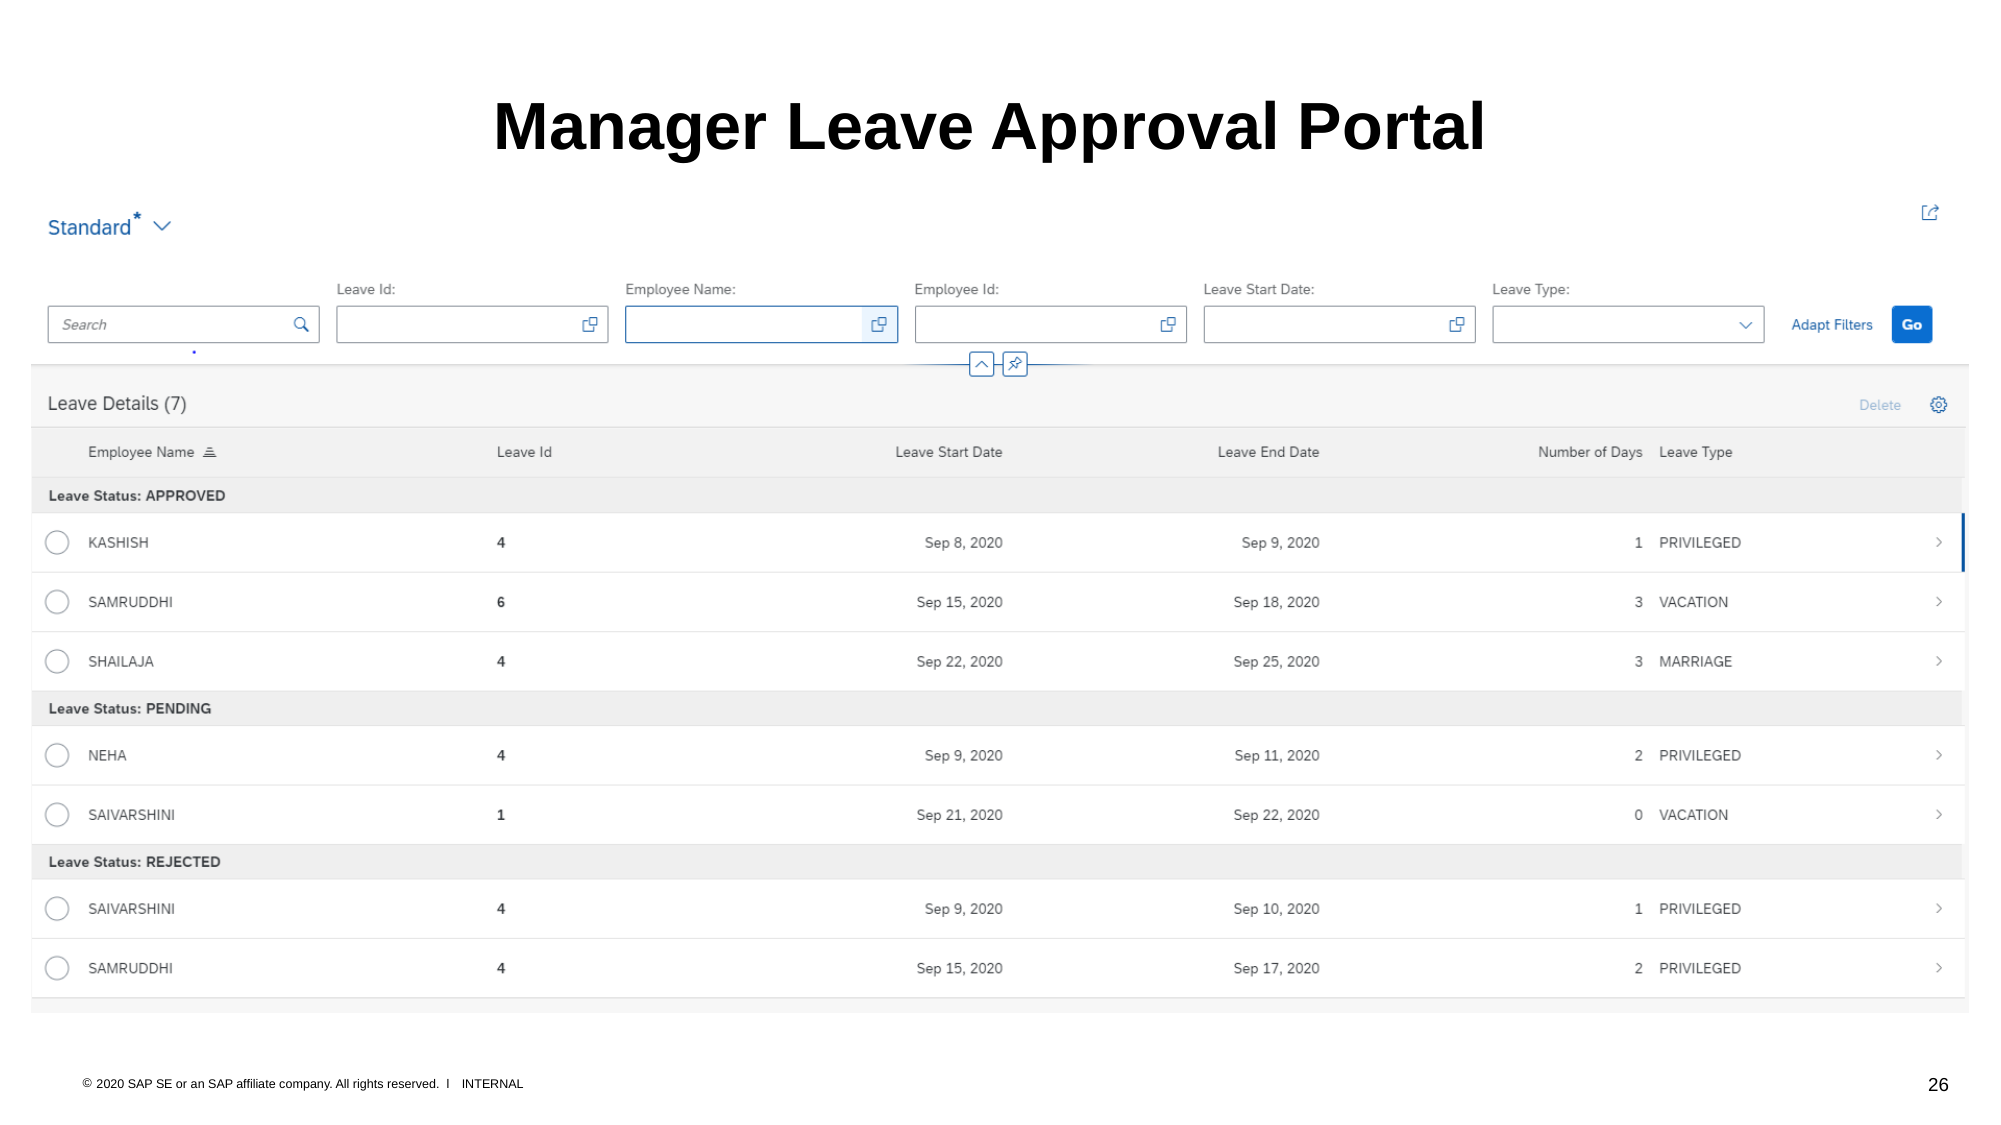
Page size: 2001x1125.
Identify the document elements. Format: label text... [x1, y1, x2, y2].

title Manager Leave Approval Portal [82, 82, 1918, 164]
picture [31, 193, 1969, 1013]
